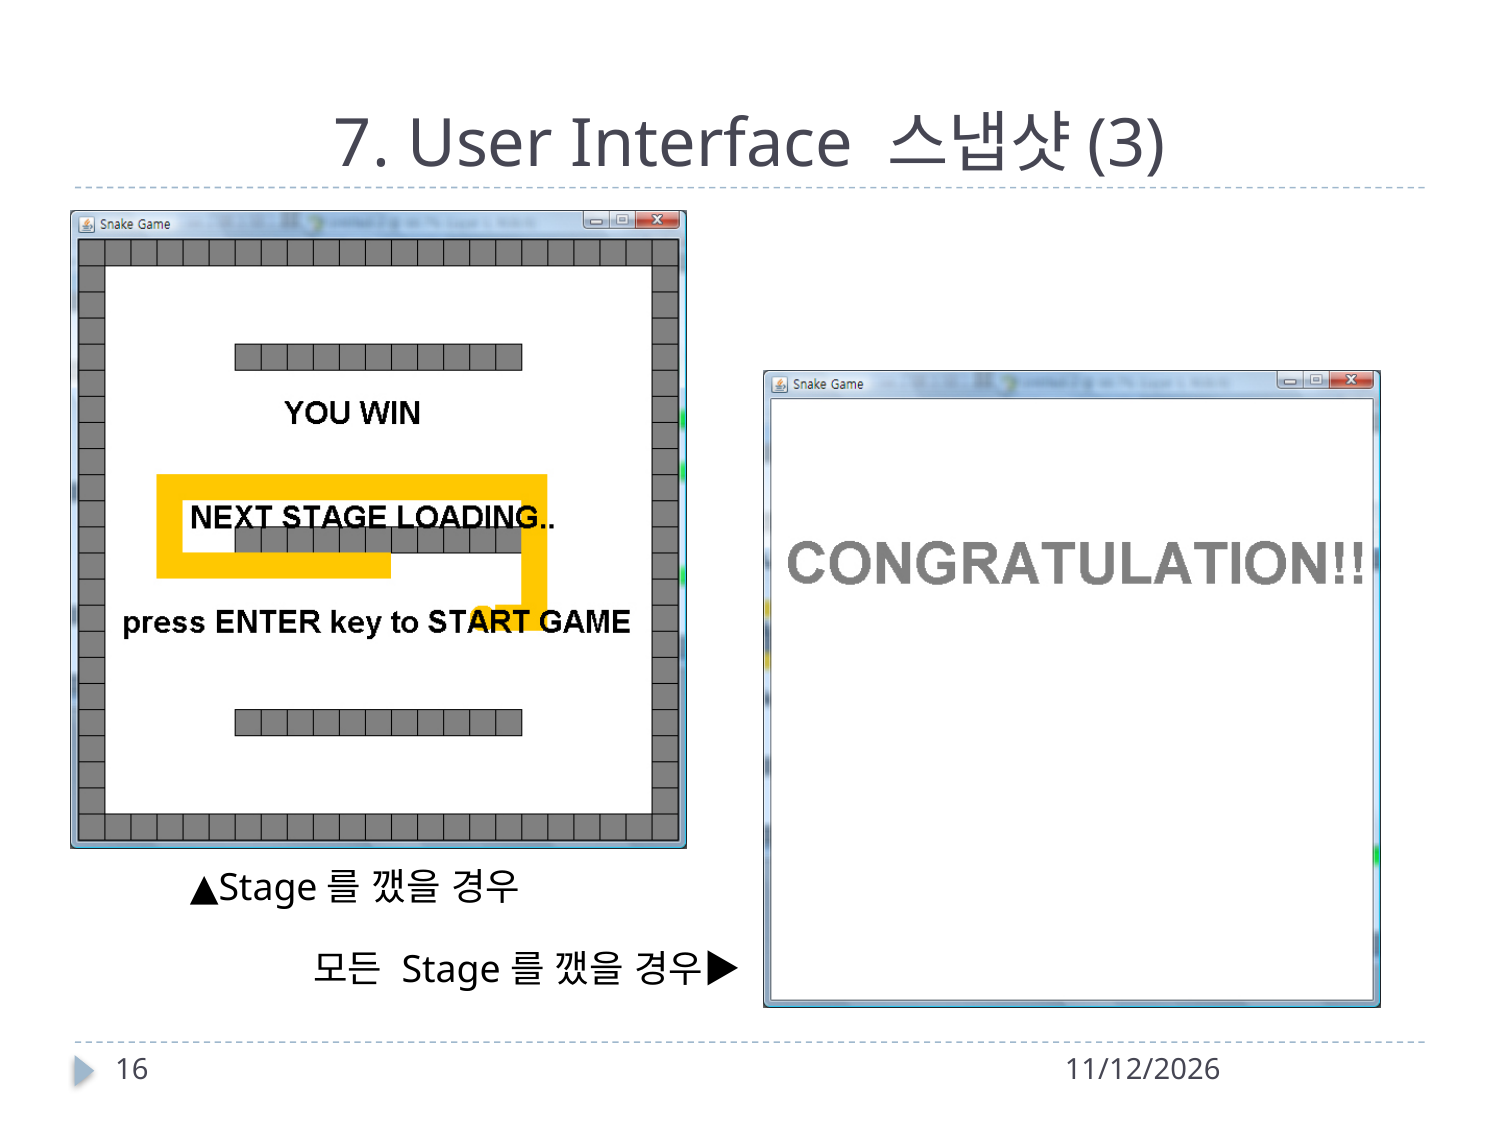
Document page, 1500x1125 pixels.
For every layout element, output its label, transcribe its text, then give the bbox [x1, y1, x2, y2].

picture [70, 210, 688, 849]
text_box 모든 Stage를 깼을 경우▶ [298, 937, 756, 998]
text_box ▲Stage를 깼을 경우 [175, 862, 536, 916]
slide_number 16 [100, 1042, 426, 1103]
picture [763, 370, 1381, 1008]
title 7. User Interface 스냅샷(3) [75, 24, 1425, 188]
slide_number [1050, 1042, 1426, 1103]
